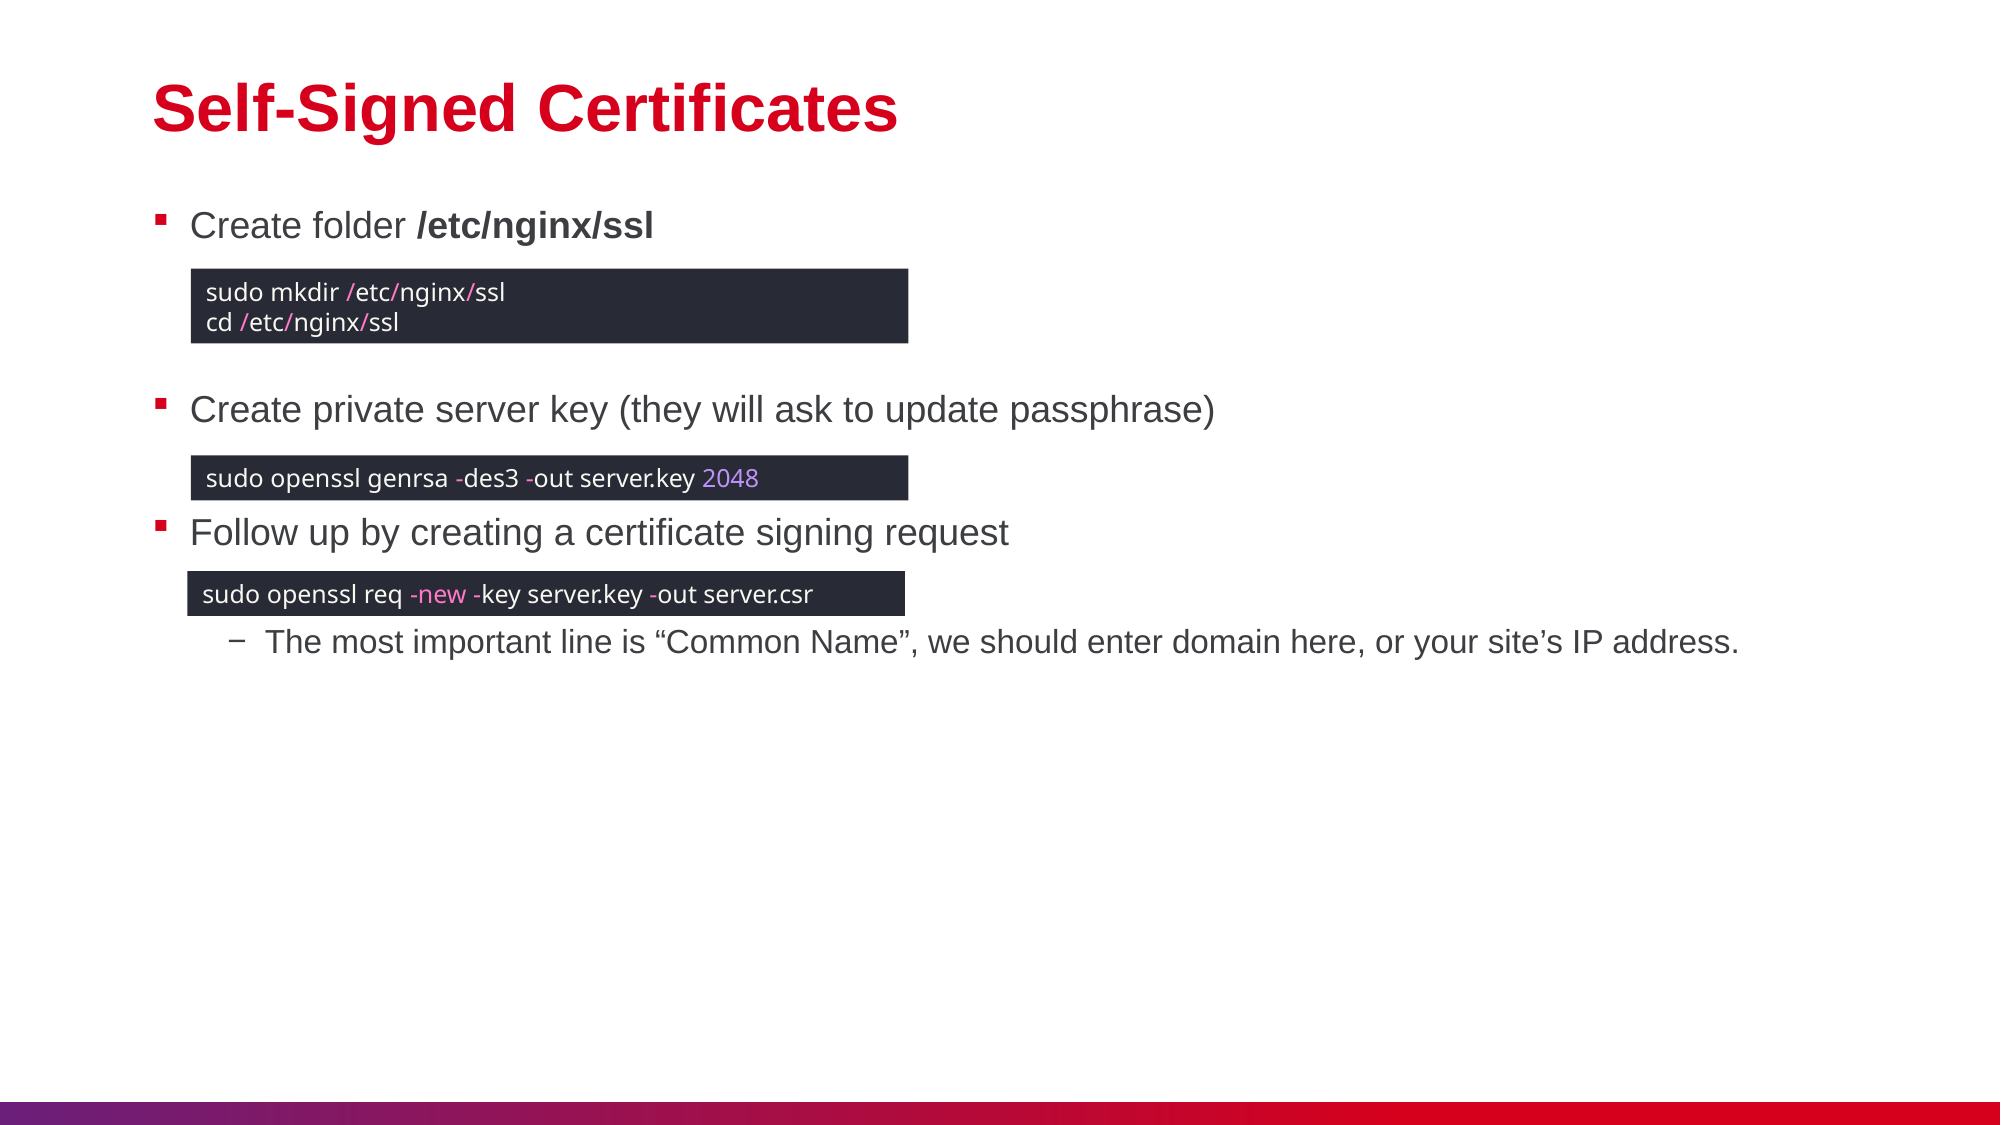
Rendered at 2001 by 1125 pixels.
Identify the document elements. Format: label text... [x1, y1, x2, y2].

text_box sudo mkdir /etc/nginx/ssl cd /etc/nginx/ssl [190, 268, 909, 344]
text_box sudo openssl genrsa -des3 -out server.key 2048 [190, 455, 909, 501]
text_box sudo openssl req -new -key server.key -out server.csr [187, 571, 905, 616]
title Self-Signed Certificates [137, 66, 1826, 155]
list Create folder /etc/nginx/ssl Create private server key (they will ask to update passphrase) Follow up by creating a certificate signing request The most important line is “Common Name”, we should enter domain here, or your site’s IP address. [137, 198, 1826, 959]
